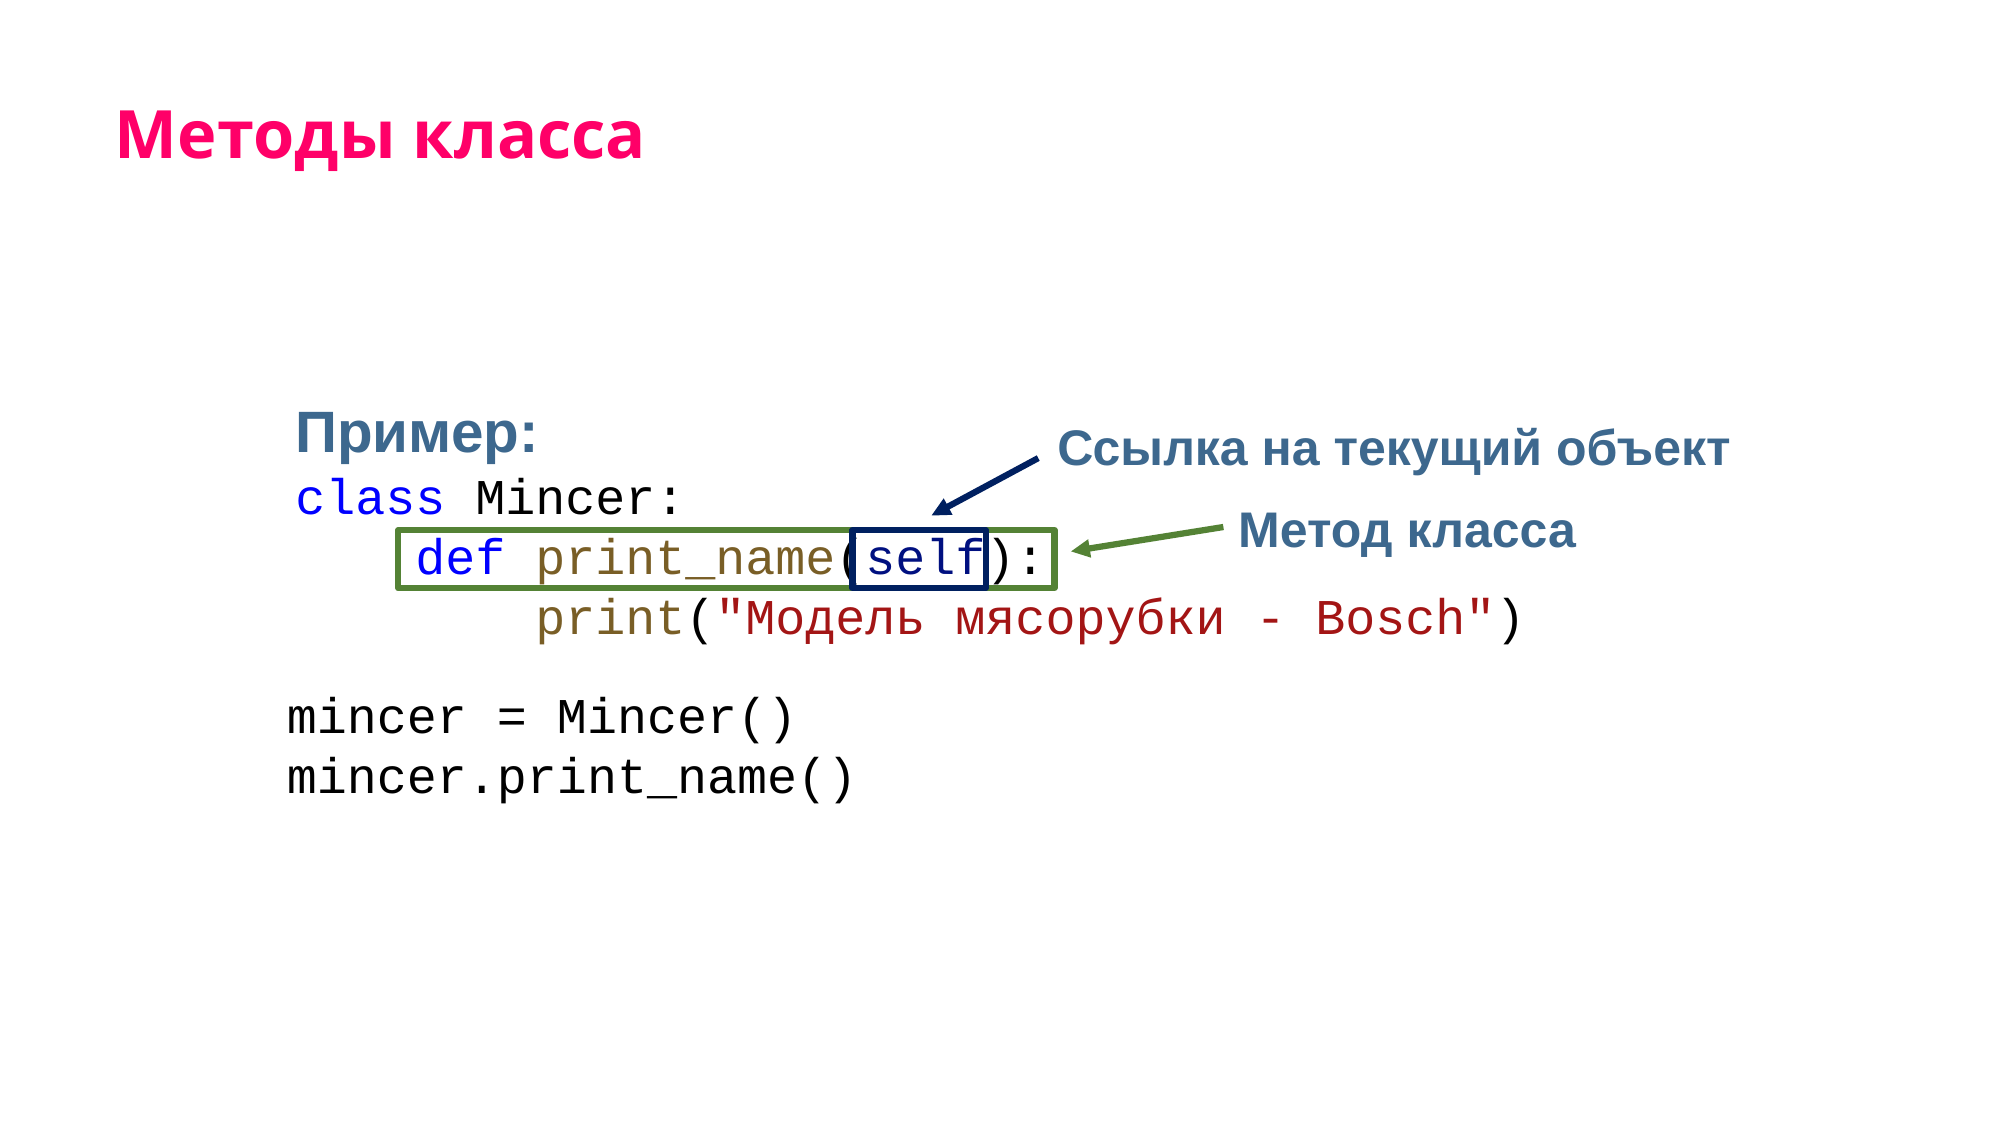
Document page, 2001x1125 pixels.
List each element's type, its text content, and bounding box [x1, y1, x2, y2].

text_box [852, 408, 1751, 589]
text_box Пример: class Mincer: def print_name(self): print("Модель мясорубки - Bosch") [280, 386, 1541, 652]
text_box mincer = Mincer() mincer.print_name() [272, 675, 872, 811]
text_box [397, 489, 847, 589]
text_box Методы класса [99, 93, 1905, 156]
